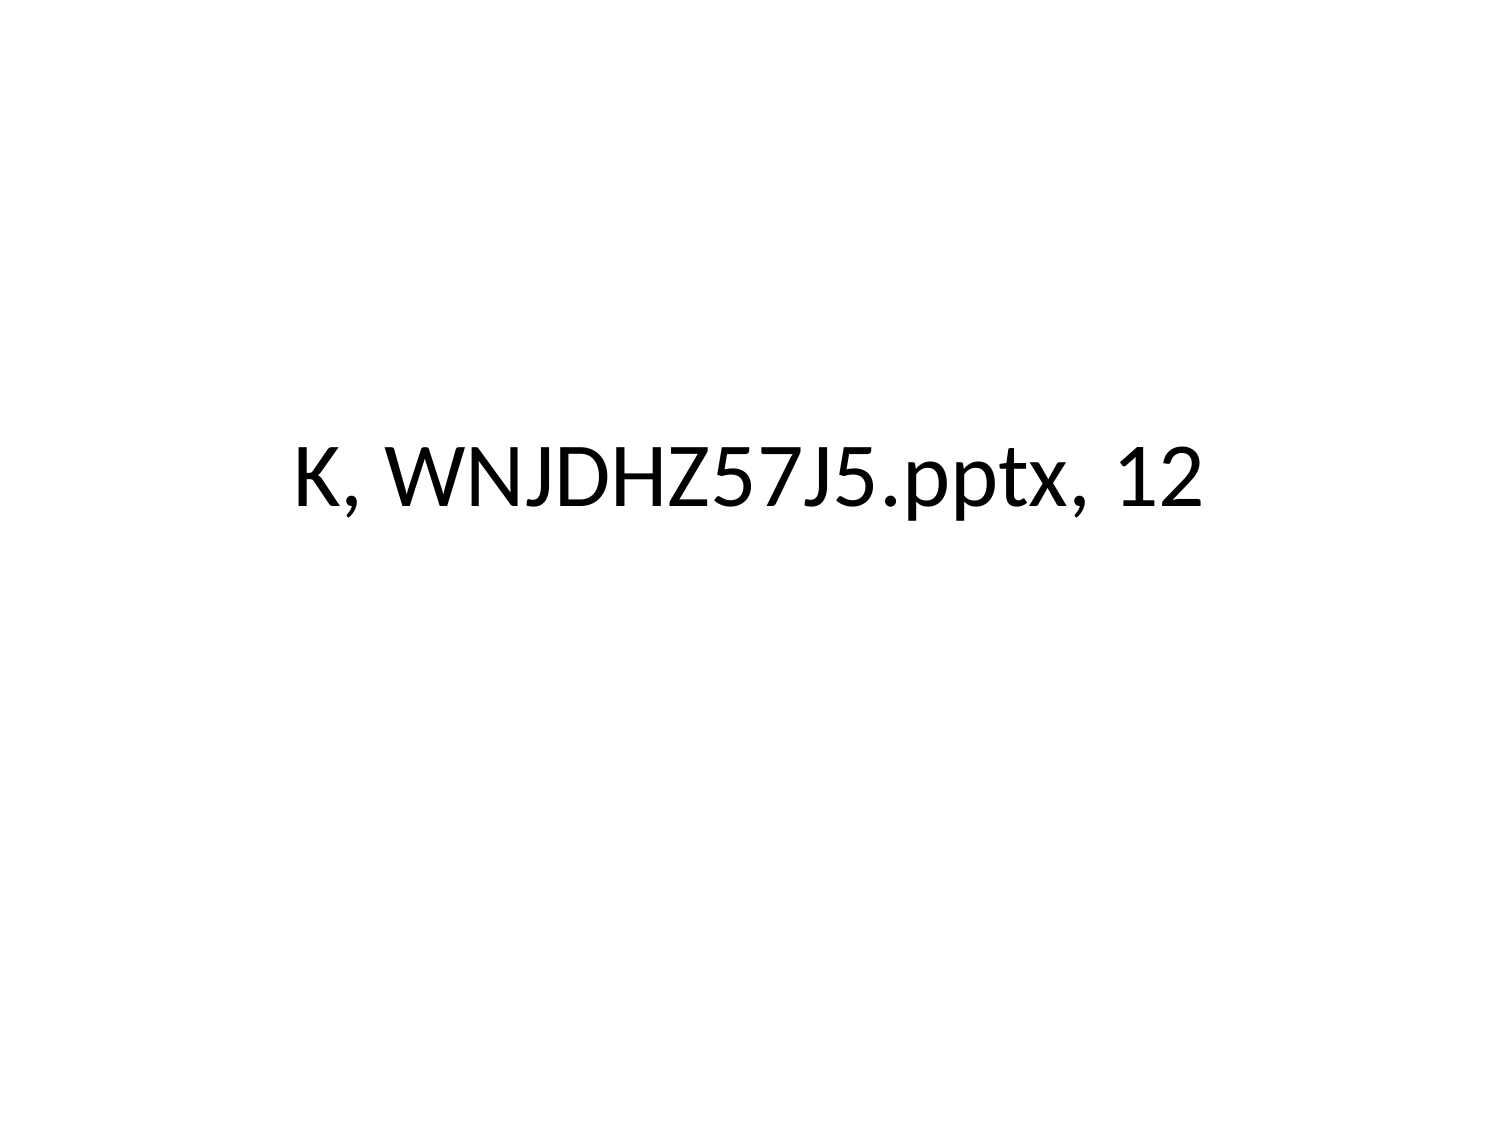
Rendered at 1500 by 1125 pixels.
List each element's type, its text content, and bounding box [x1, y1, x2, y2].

title K, WNJDHZ57J5.pptx, 12 [112, 349, 1388, 591]
